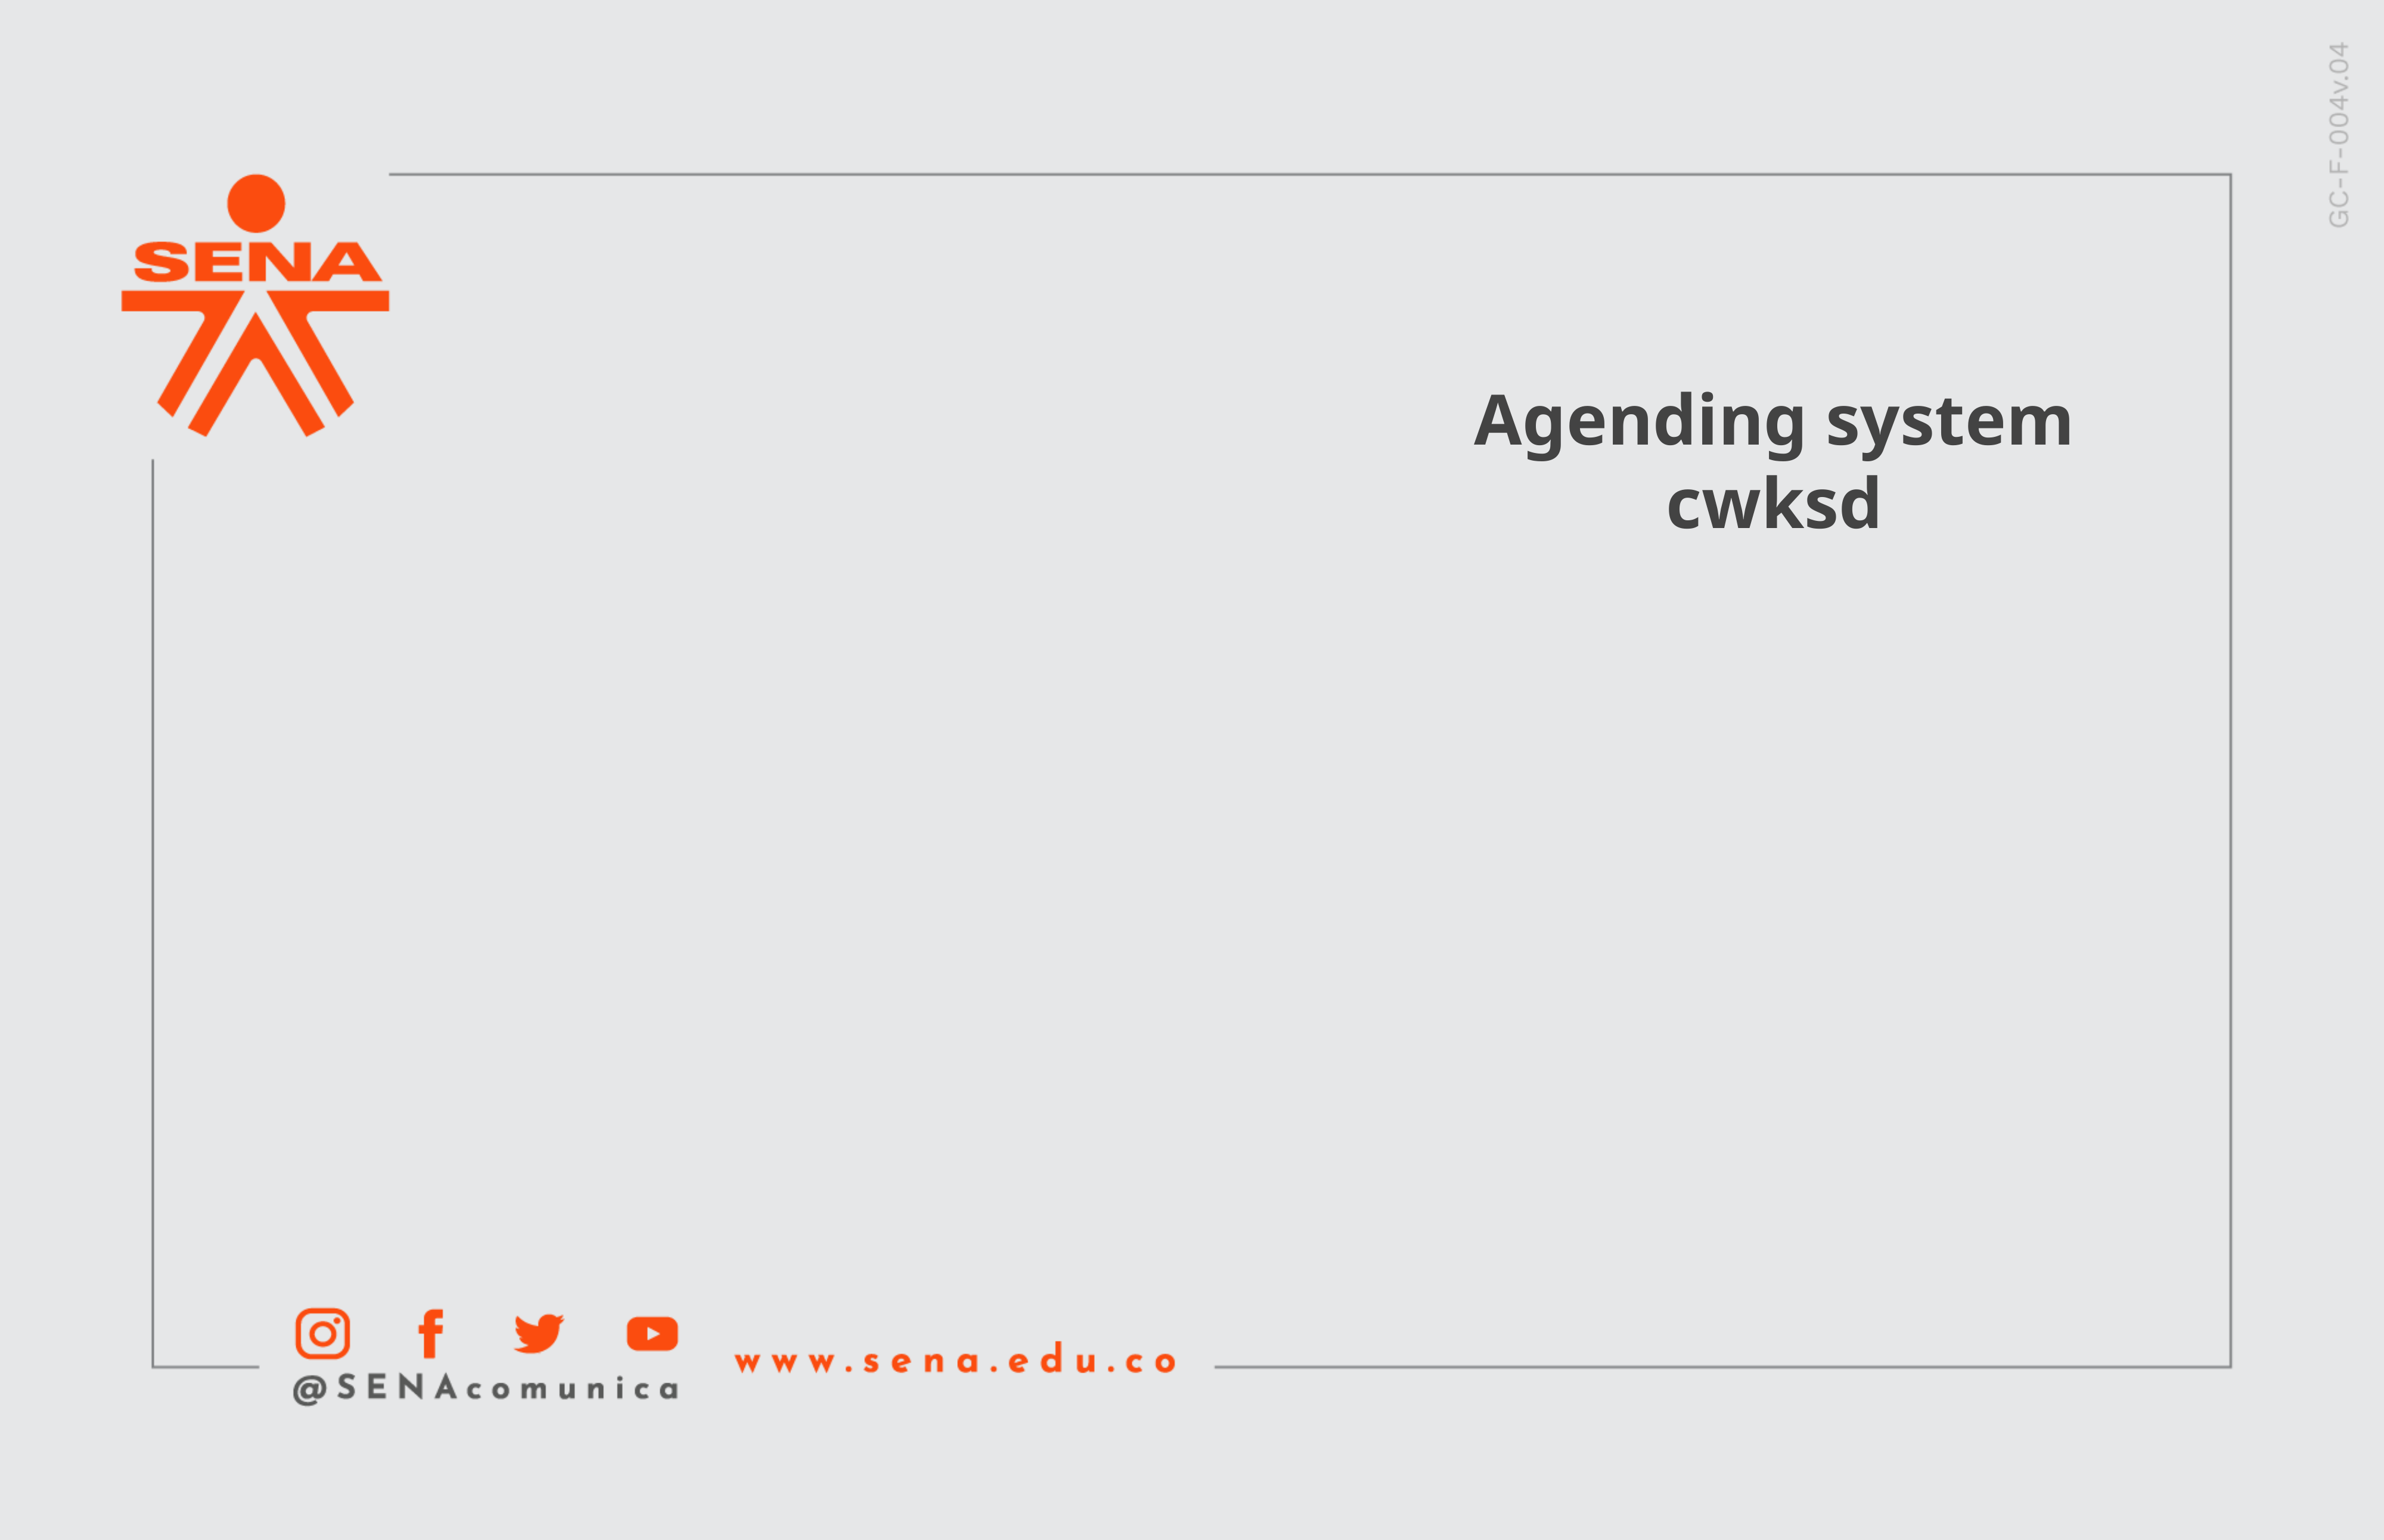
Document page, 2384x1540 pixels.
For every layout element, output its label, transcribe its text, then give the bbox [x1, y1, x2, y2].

picture [0, 0, 2384, 1540]
text_box Agending system cwksd [1413, 275, 2136, 549]
